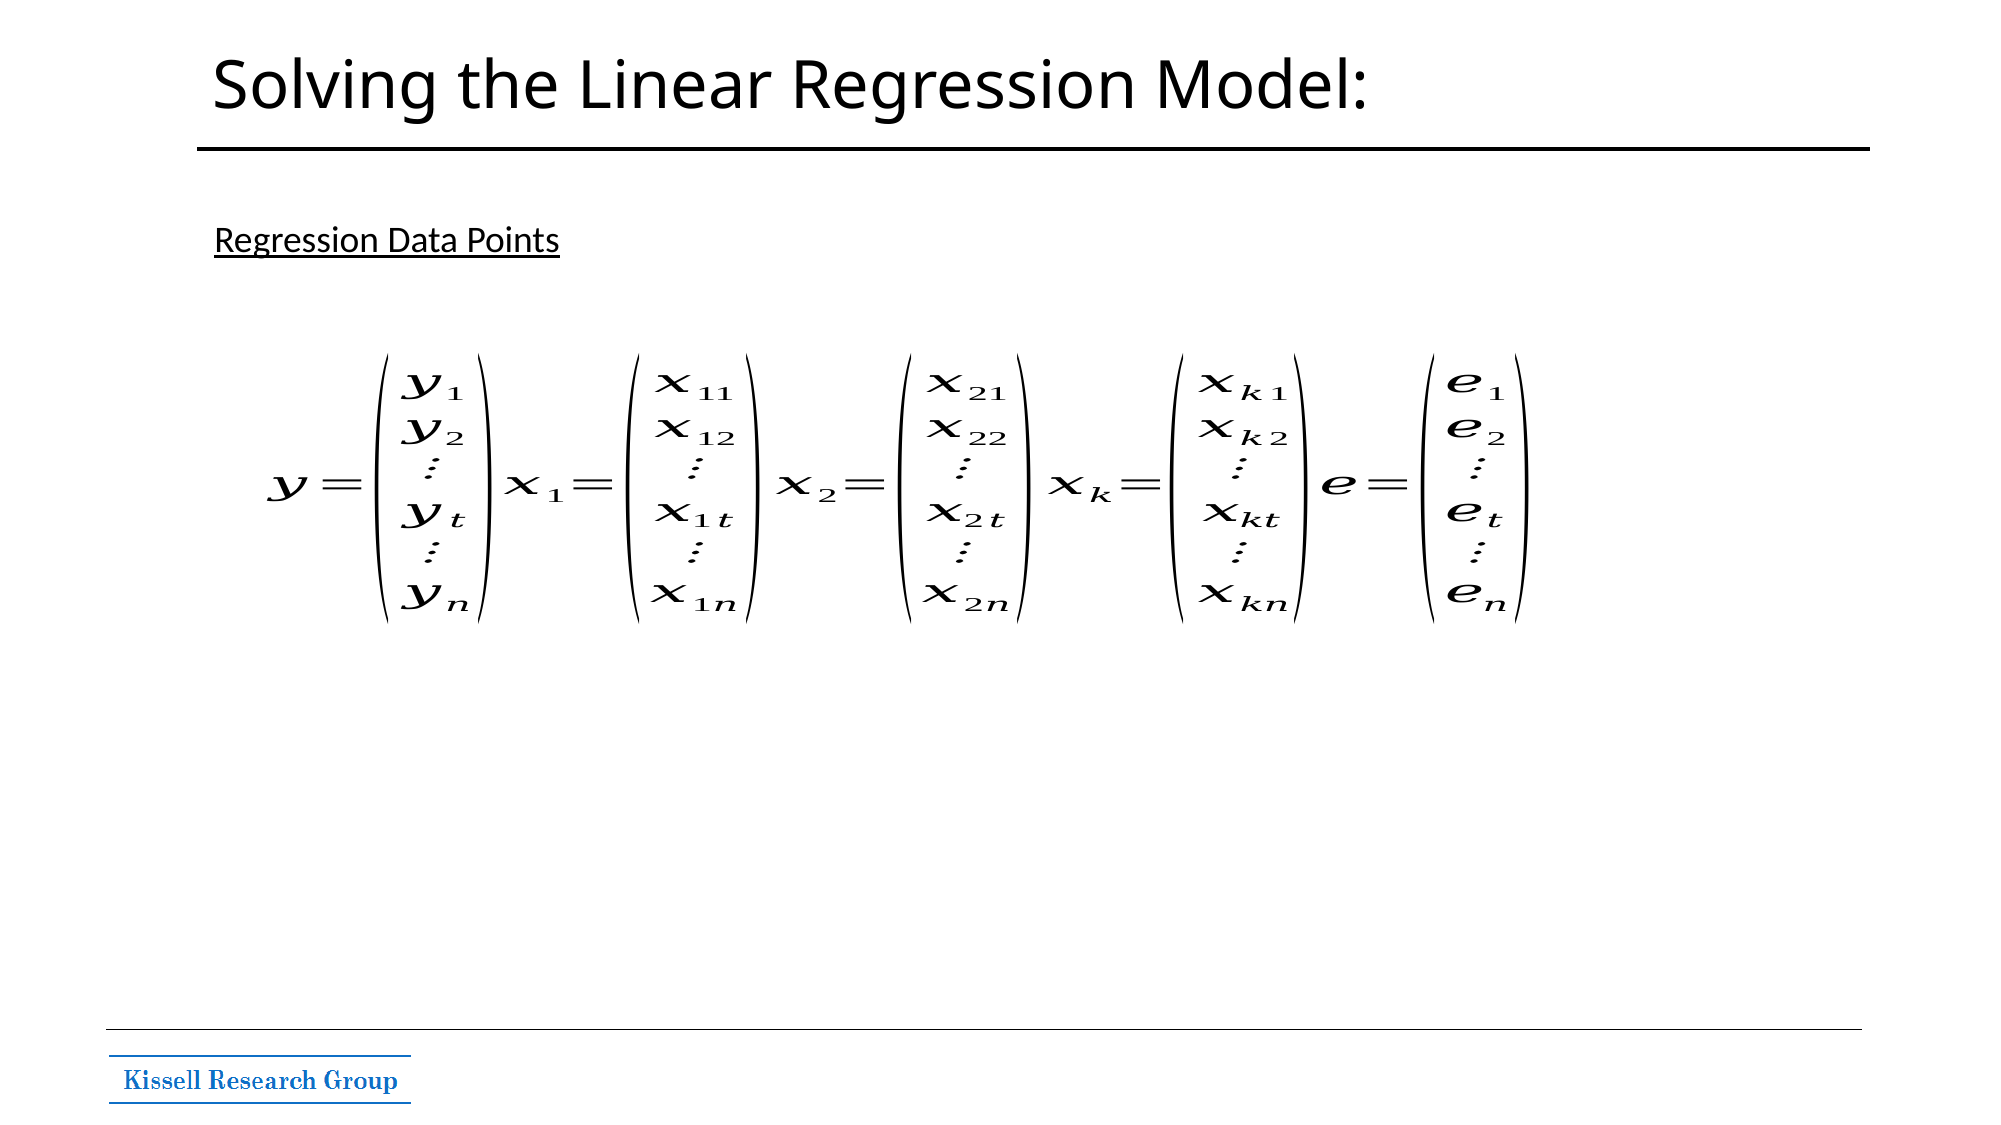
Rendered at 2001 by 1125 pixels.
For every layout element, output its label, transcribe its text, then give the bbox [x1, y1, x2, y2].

text_box Regression Data Points [199, 205, 576, 268]
title Solving the Linear Regression Model: [197, 33, 1576, 141]
